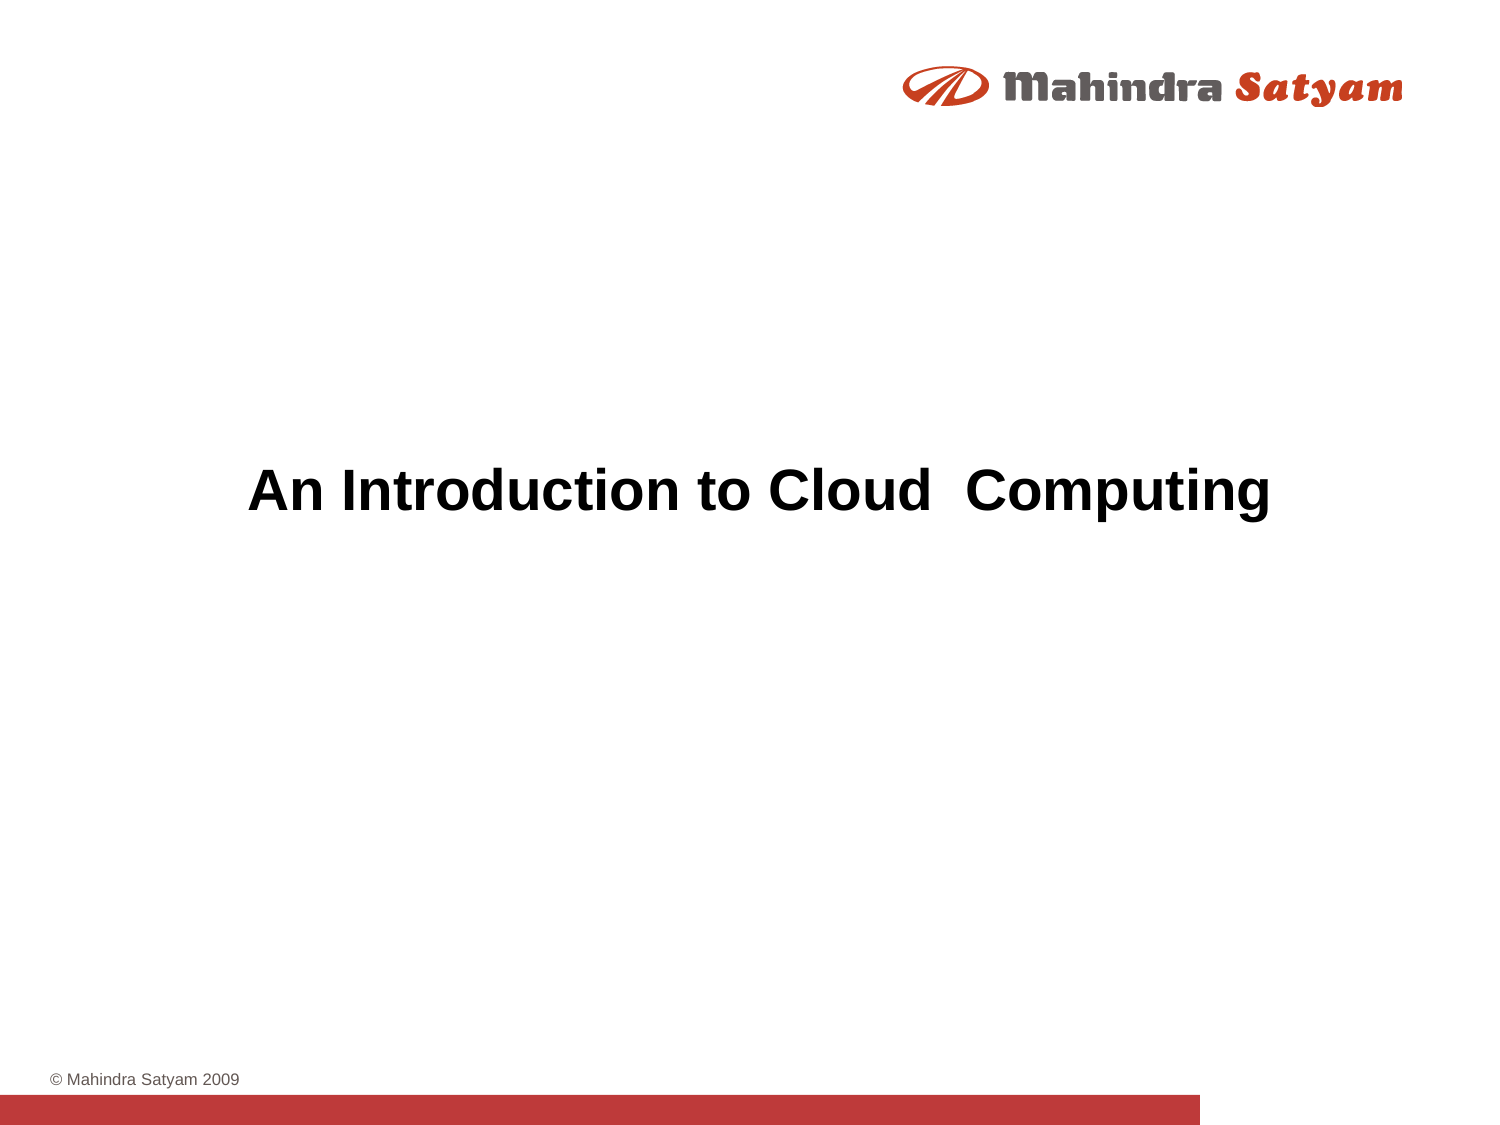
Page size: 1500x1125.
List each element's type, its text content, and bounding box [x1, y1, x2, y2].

picture [902, 66, 1402, 107]
title An Introduction to Cloud Computing [145, 417, 1392, 661]
